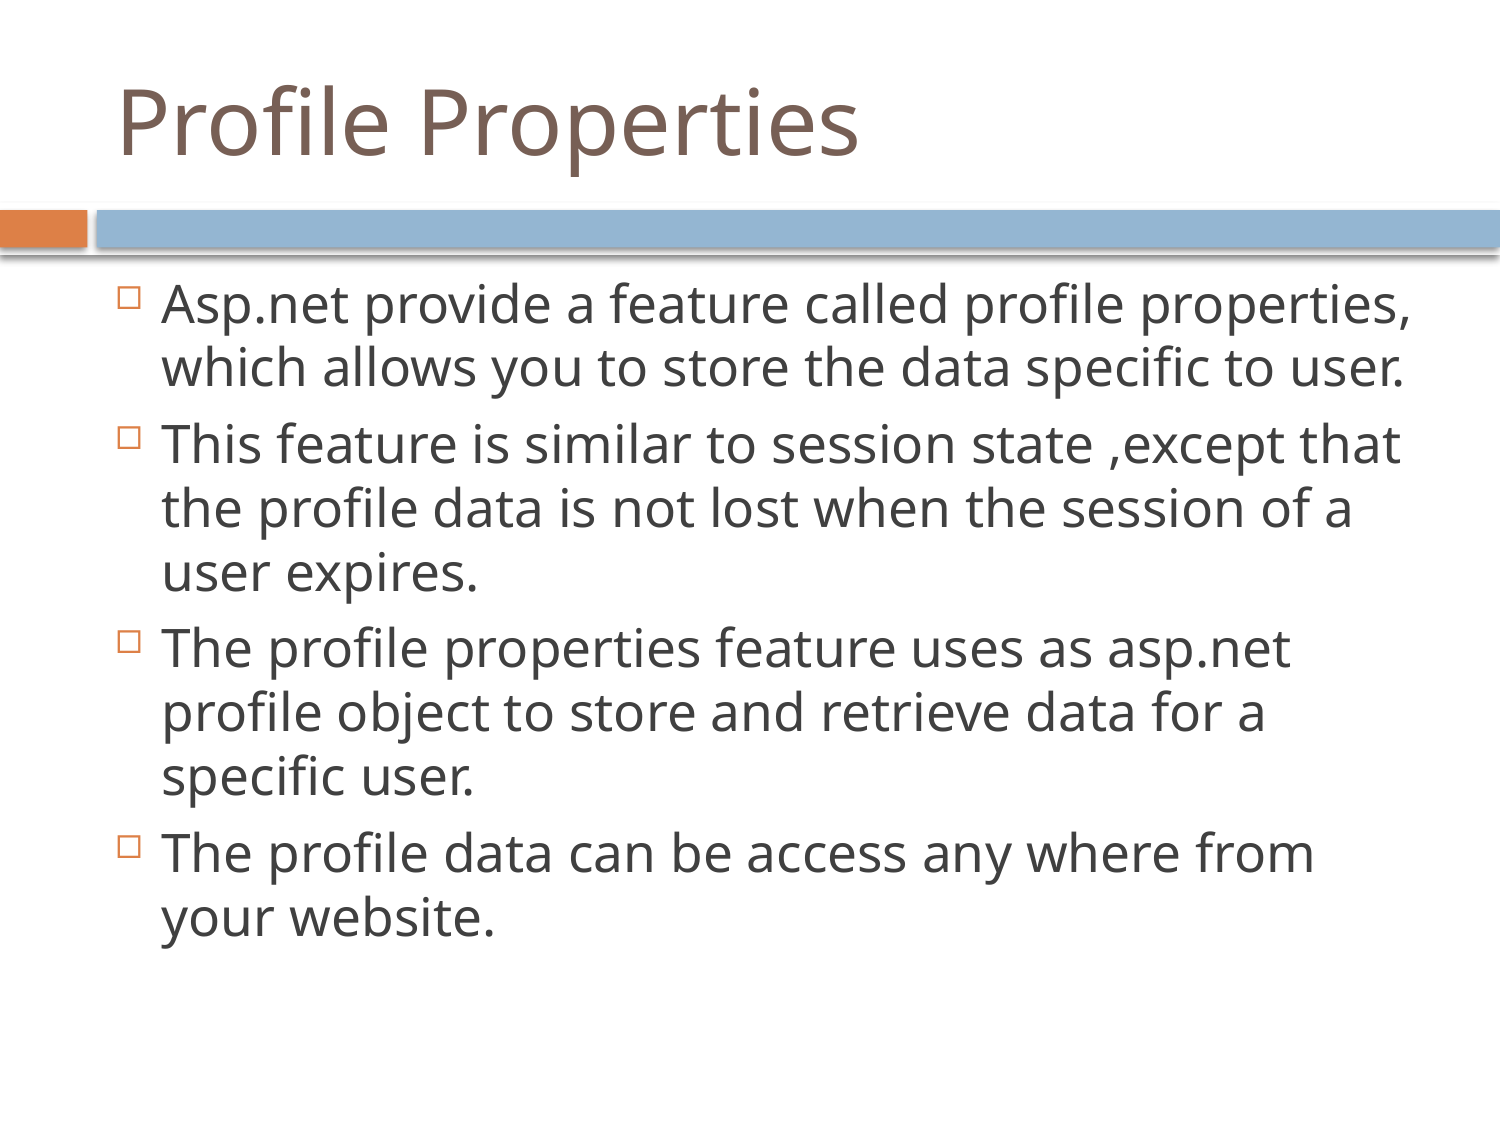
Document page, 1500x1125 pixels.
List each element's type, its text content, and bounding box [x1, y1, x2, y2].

list Asp.net provide a feature called profile properties, which allows you to store the data specific to user. This feature is similar to session state ,except that the profile data is not lost when the session of a user expires. The profile properties feature uses as asp.net profile object to store and retrieve data for a specific user. The profile data can be access any where from your website. [100, 262, 1438, 1000]
title Profile Properties [100, 37, 1438, 200]
